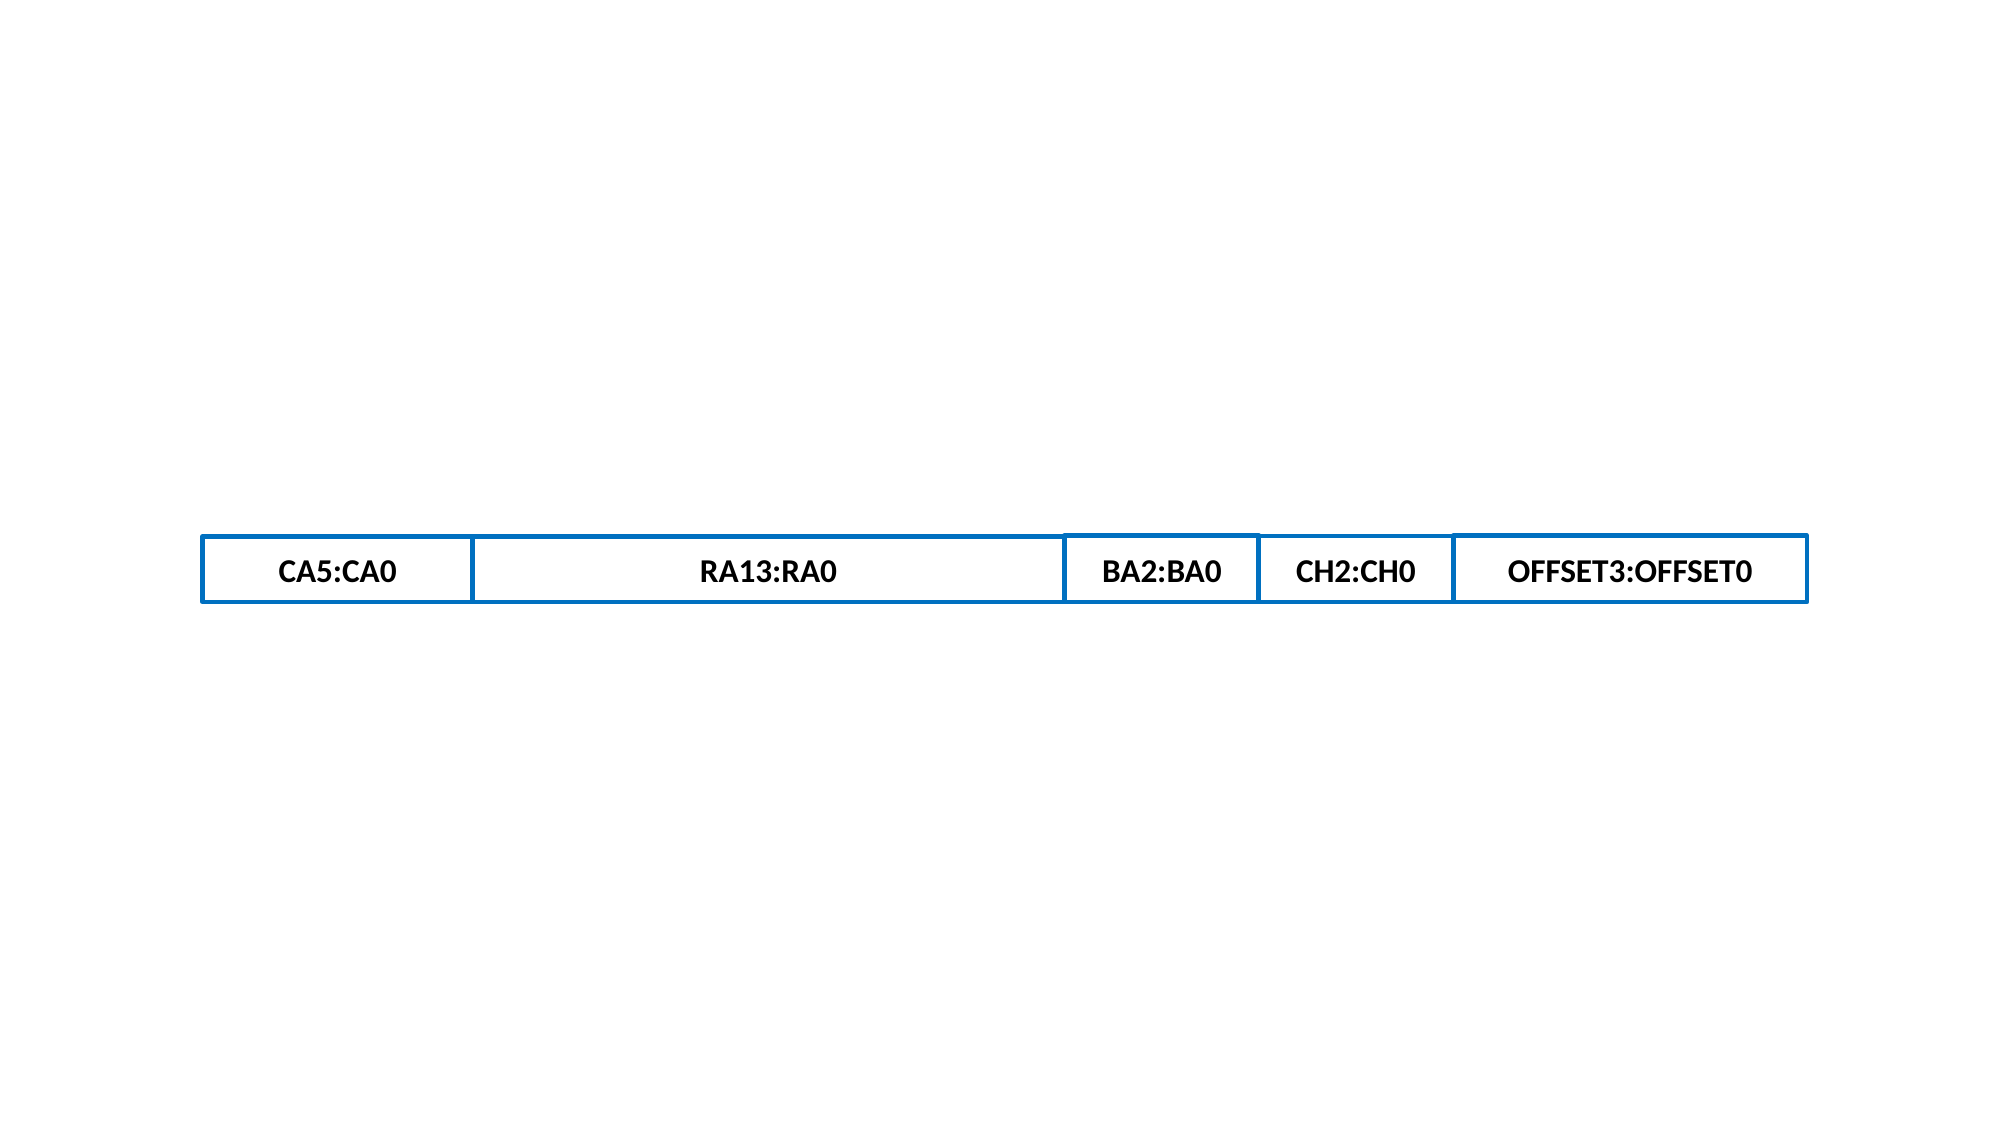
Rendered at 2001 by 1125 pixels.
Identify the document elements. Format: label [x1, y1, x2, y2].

text_box [202, 535, 1808, 603]
